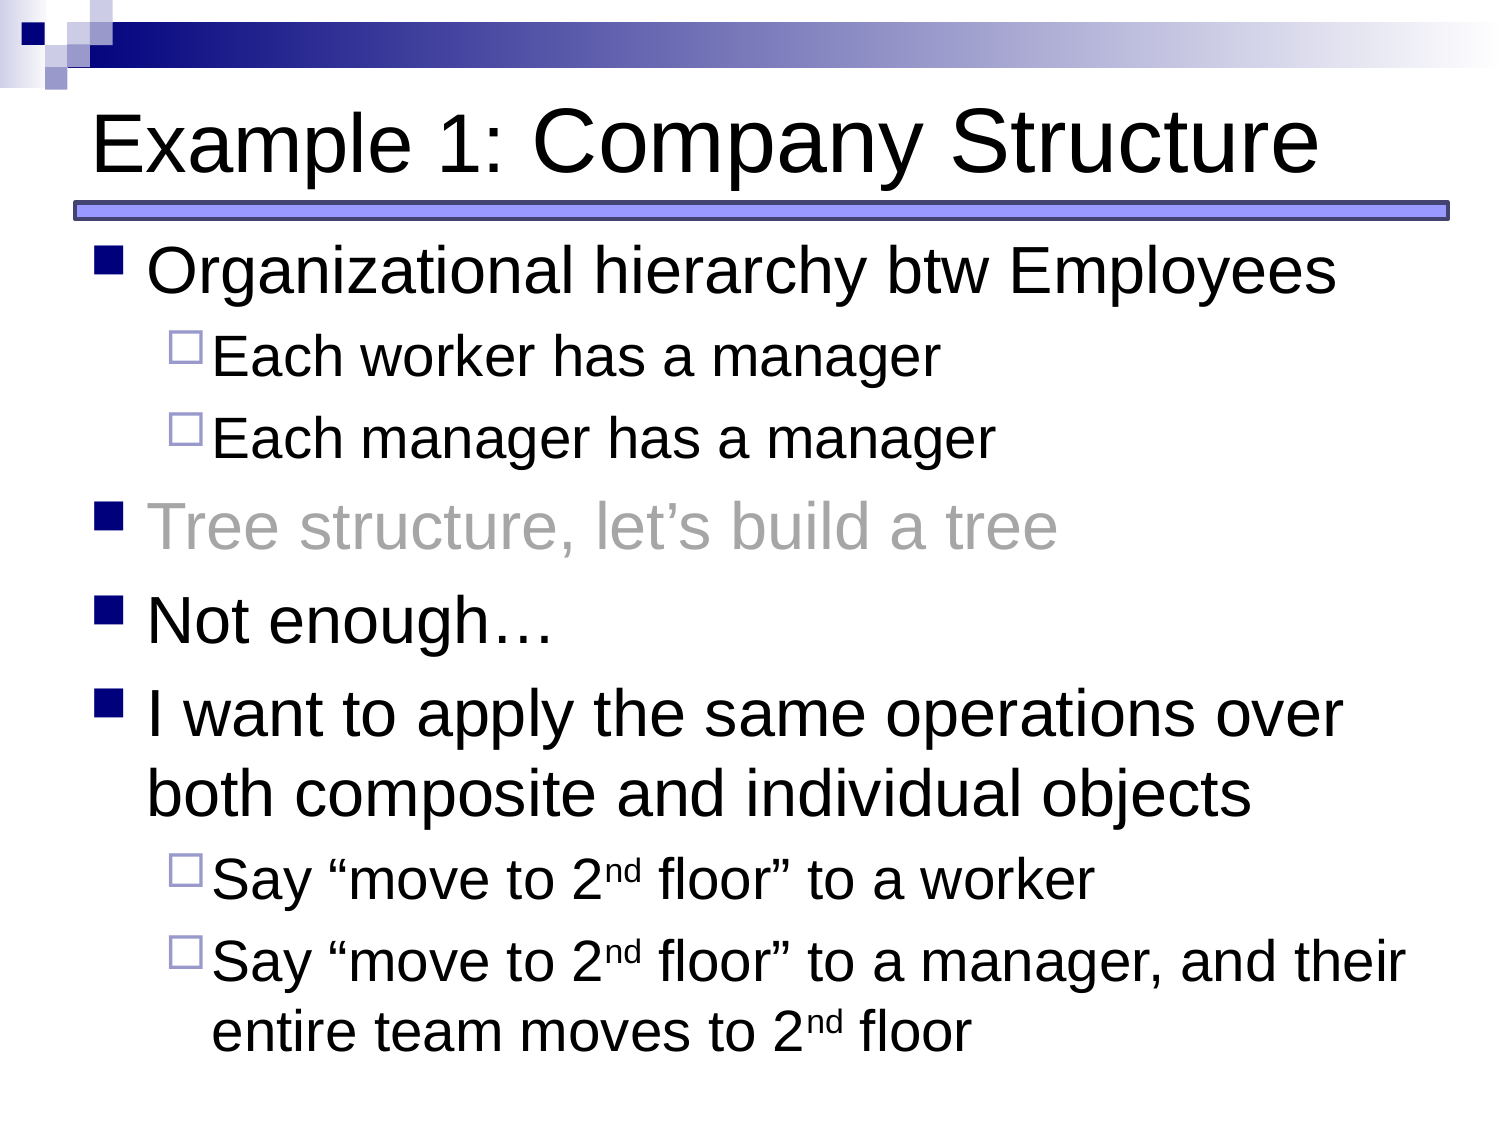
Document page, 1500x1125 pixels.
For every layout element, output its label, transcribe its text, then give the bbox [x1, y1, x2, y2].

list Organizational hierarchy btw Employees Each worker has a manager Each manager has a manager Tree structure, let’s build a tree Not enough… I want to apply the same operations over both composite and individual objects Say “move to 2nd floor” to a worker Say “move to 2nd floor” to a manager, and their entire team moves to 2nd floor [75, 219, 1425, 1125]
title Example 1: Company Structure [75, 22, 1500, 248]
